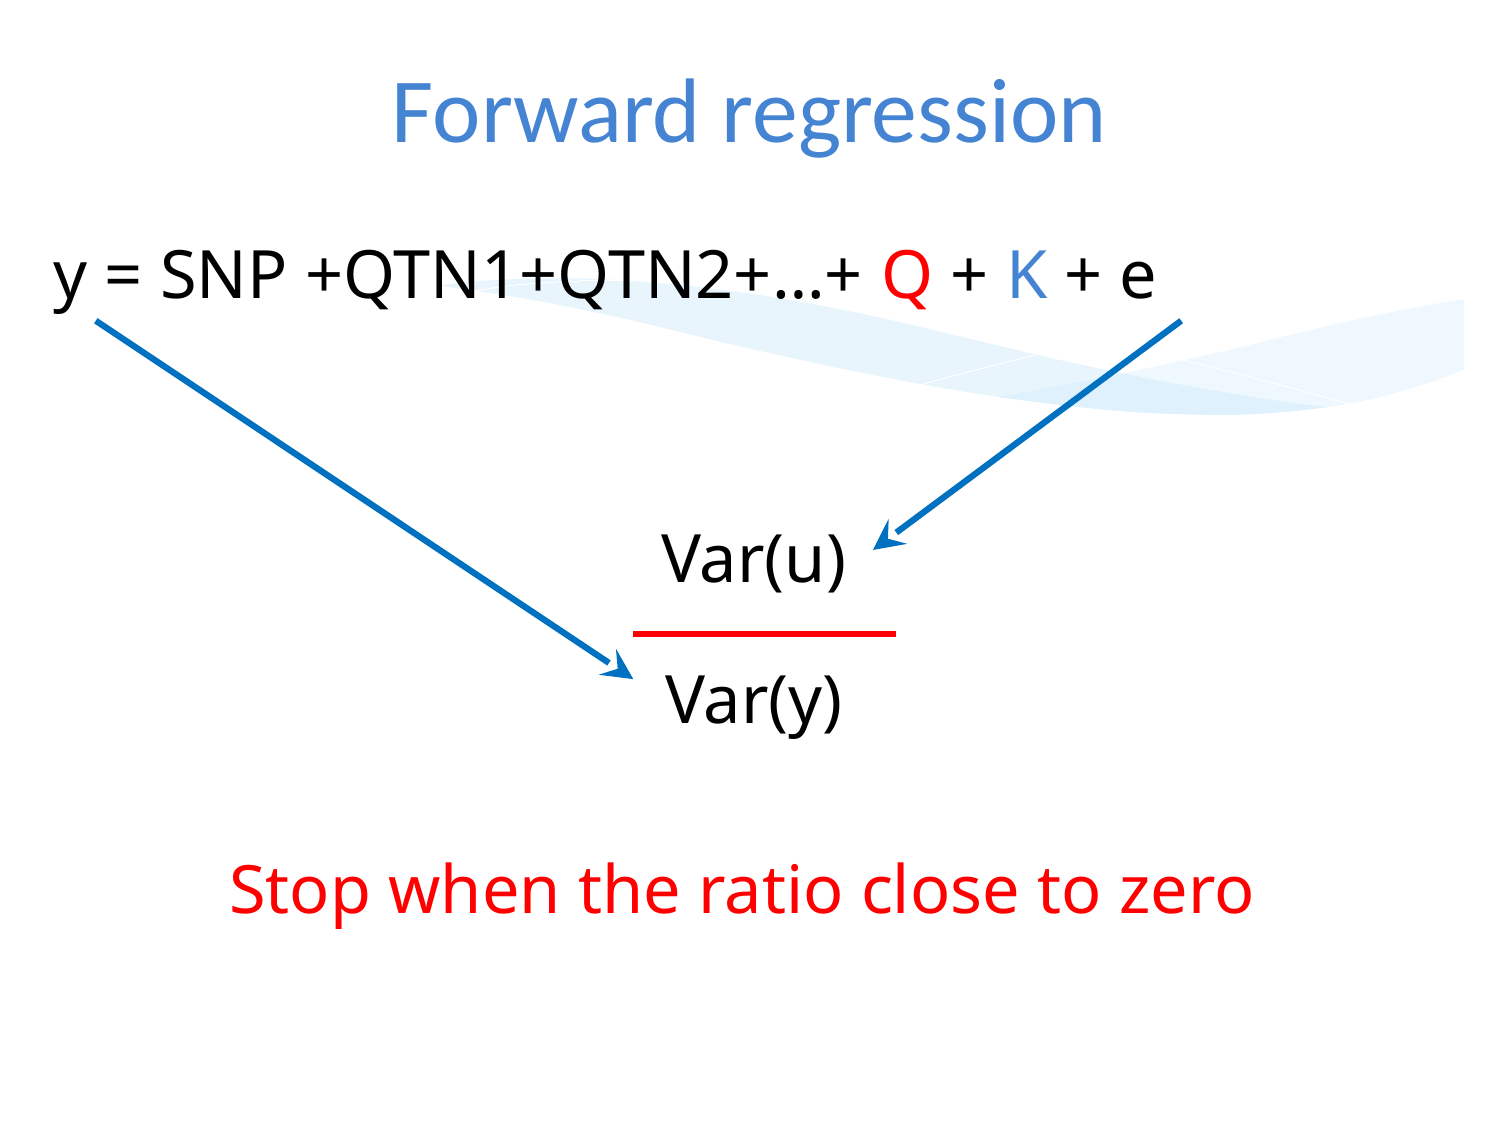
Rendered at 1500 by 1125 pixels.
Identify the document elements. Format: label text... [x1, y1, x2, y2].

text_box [95, 320, 634, 680]
text_box Var(u) [639, 508, 1048, 603]
title Forward regression [75, 12, 1425, 200]
text_box Var(y) [459, 649, 1048, 745]
text_box y = SNP +QTN1+QTN2+…+ Q + K + e [38, 224, 1469, 320]
text_box Stop when the ratio close to zero [145, 839, 1340, 935]
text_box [872, 320, 1182, 551]
